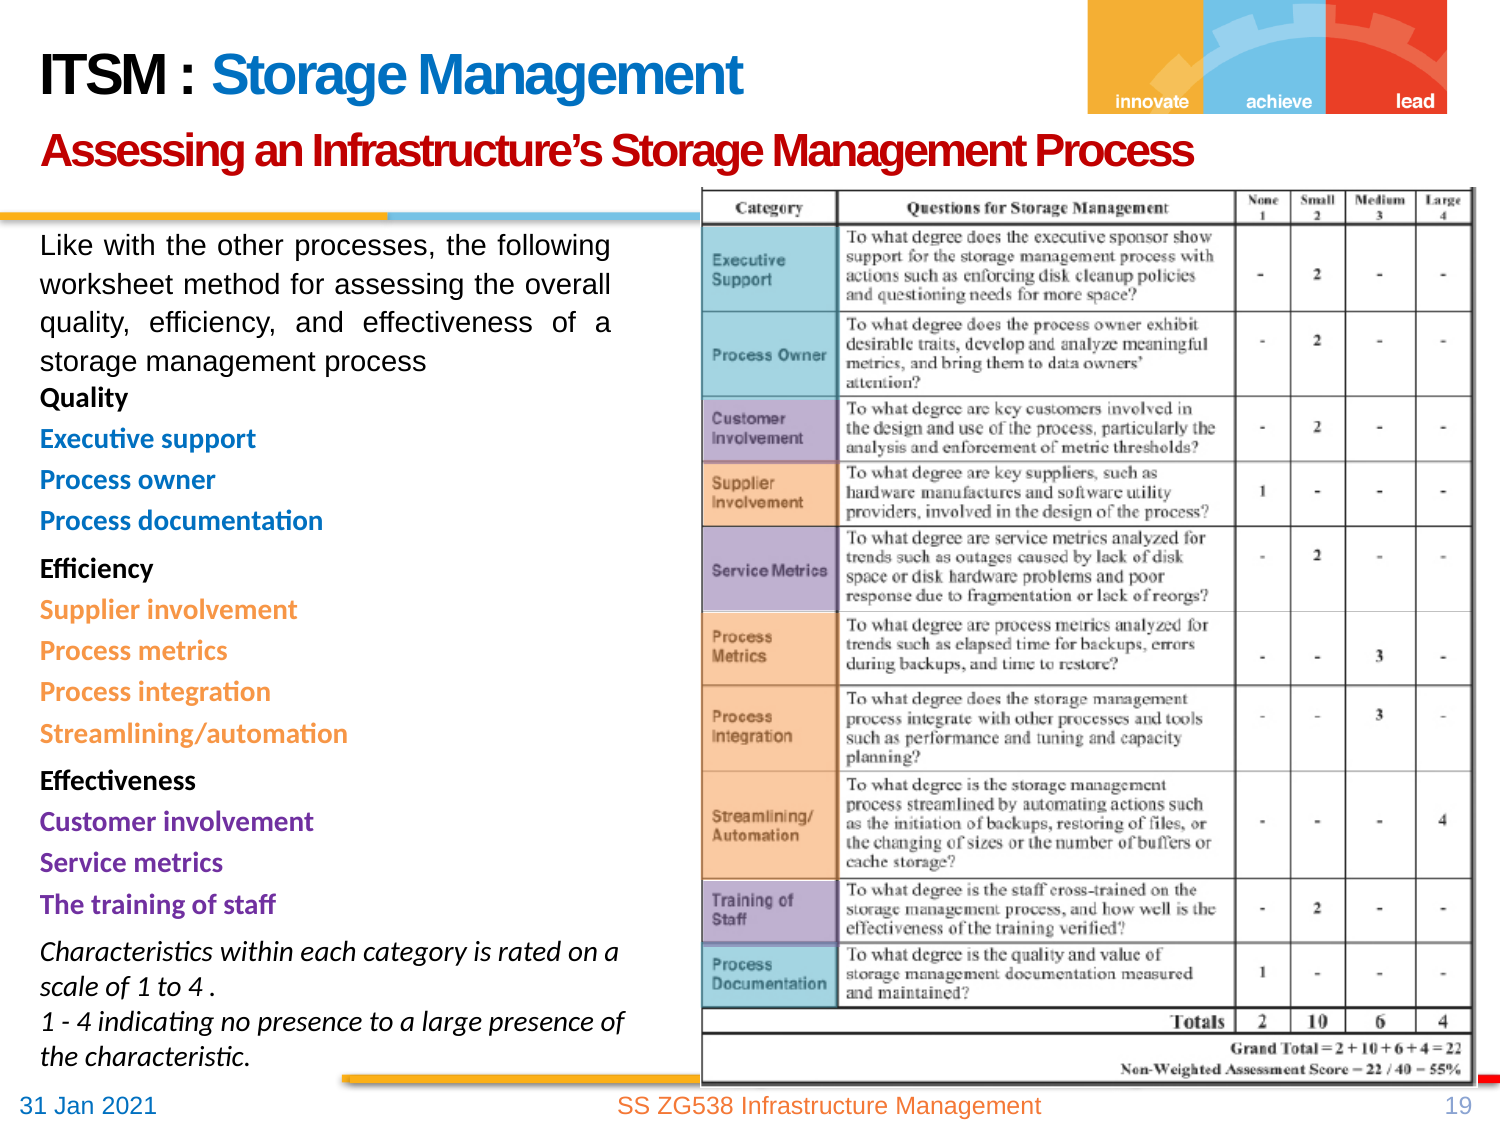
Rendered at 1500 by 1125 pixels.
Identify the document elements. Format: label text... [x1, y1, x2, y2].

list Like with the other processes, the following worksheet method for assessing the overall quality, efficiency, and effectiveness of a storage management process [24, 215, 627, 370]
text_box Quality Executive support Process owner Process documentation Efficiency Supplier involvement Process metrics Process integration Streamlining/automation Effectiveness Customer involvement Service metrics The training of staff Characteristics within each category is rated on a scale of 1 to 4 . 1 - 4 indicating no presence to a large presence of the characteristic. [24, 370, 664, 1080]
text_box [700, 187, 1478, 1088]
footer SS ZG538 Infrastructure Management [587, 1074, 1073, 1125]
list Like with the other processes, the following worksheet method for assessing the overall quality, efficiency, and effectiveness of a storage management process [24, 1080, 587, 1088]
slide_number 19 [1137, 1074, 1488, 1125]
picture [1250, 0, 1448, 114]
list ITSM : Storage Management Assessing an Infrastructure’s Storage Management Process [24, 0, 1250, 213]
